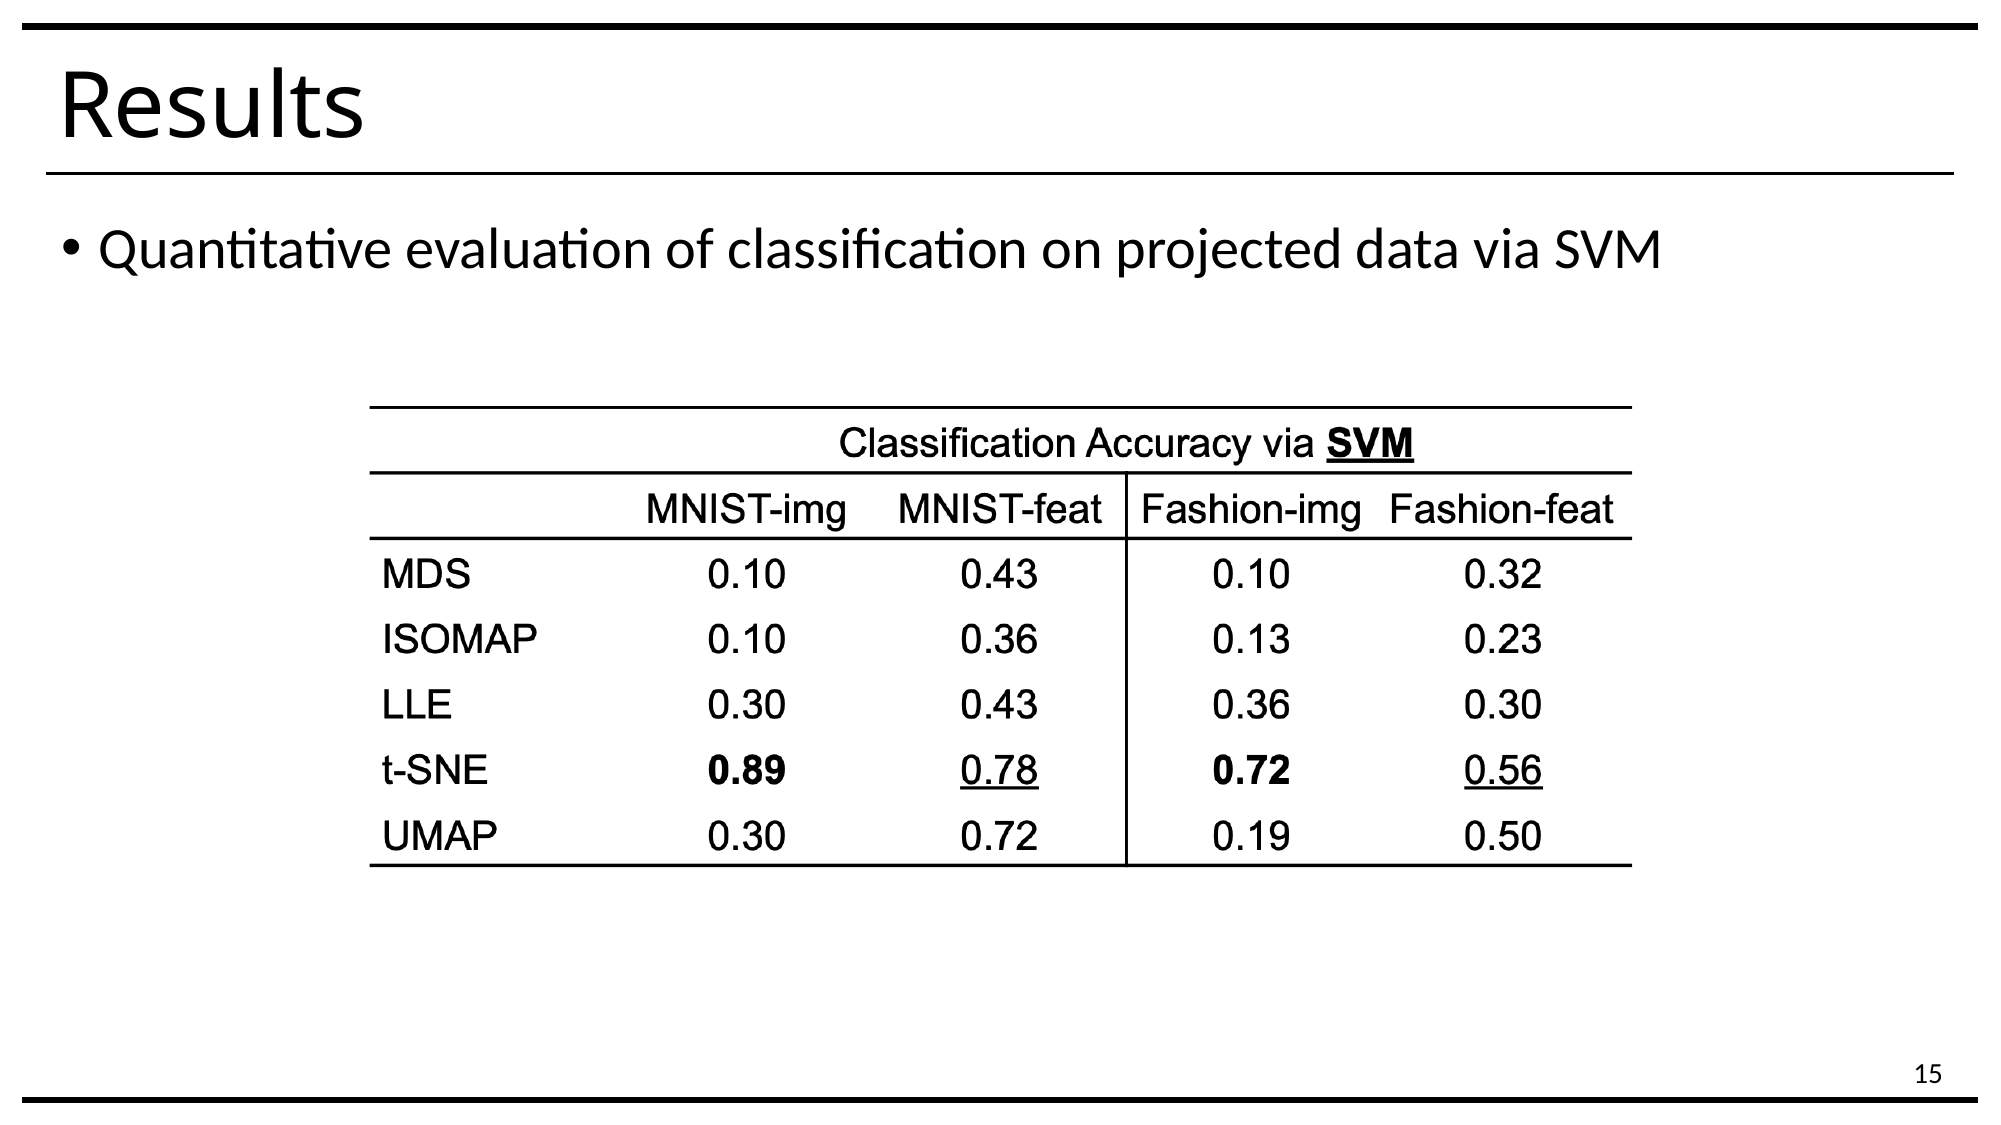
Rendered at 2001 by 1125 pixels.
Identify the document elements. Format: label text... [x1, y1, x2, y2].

title Results [42, 39, 1958, 175]
slide_number 15 [1507, 1036, 1958, 1097]
list Quantitative evaluation of classification on projected data via SVM [46, 210, 1954, 1061]
picture [362, 400, 1638, 872]
